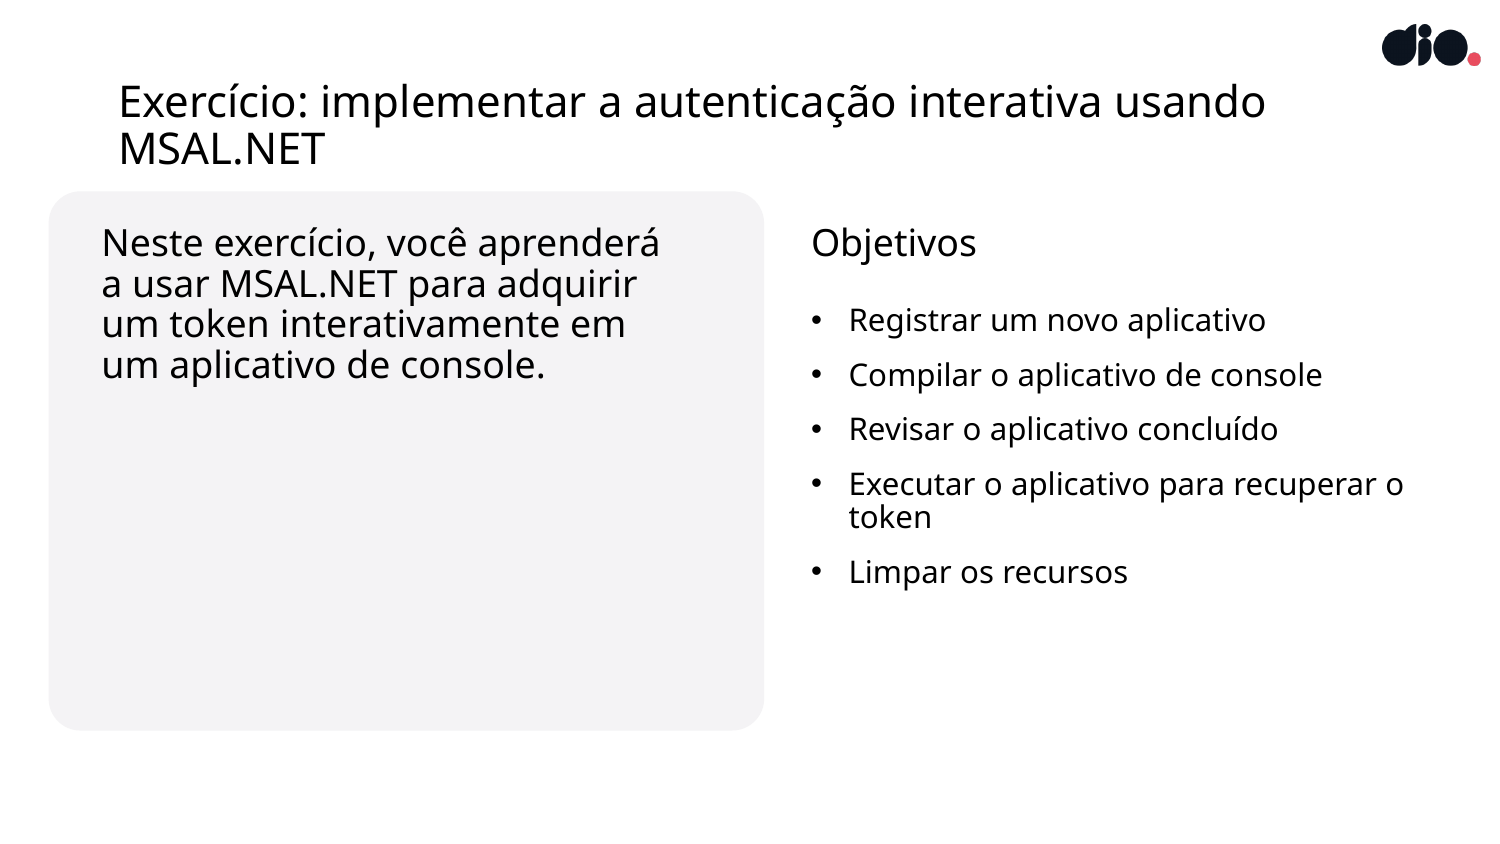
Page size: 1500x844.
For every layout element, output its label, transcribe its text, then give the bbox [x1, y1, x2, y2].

list Objetivos Registrar um novo aplicativo Compilar o aplicativo de console Revisar o aplicativo concluído Executar o aplicativo para recuperar o token Limpar os recursos [796, 217, 1452, 680]
title Exercício: implementar a autenticação interativa usando MSAL.NET [103, 44, 1397, 208]
list Neste exercício, você aprenderá a usar MSAL.NET para adquirir um token interativamente em um aplicativo de console. [86, 217, 704, 680]
picture [1382, 24, 1481, 66]
